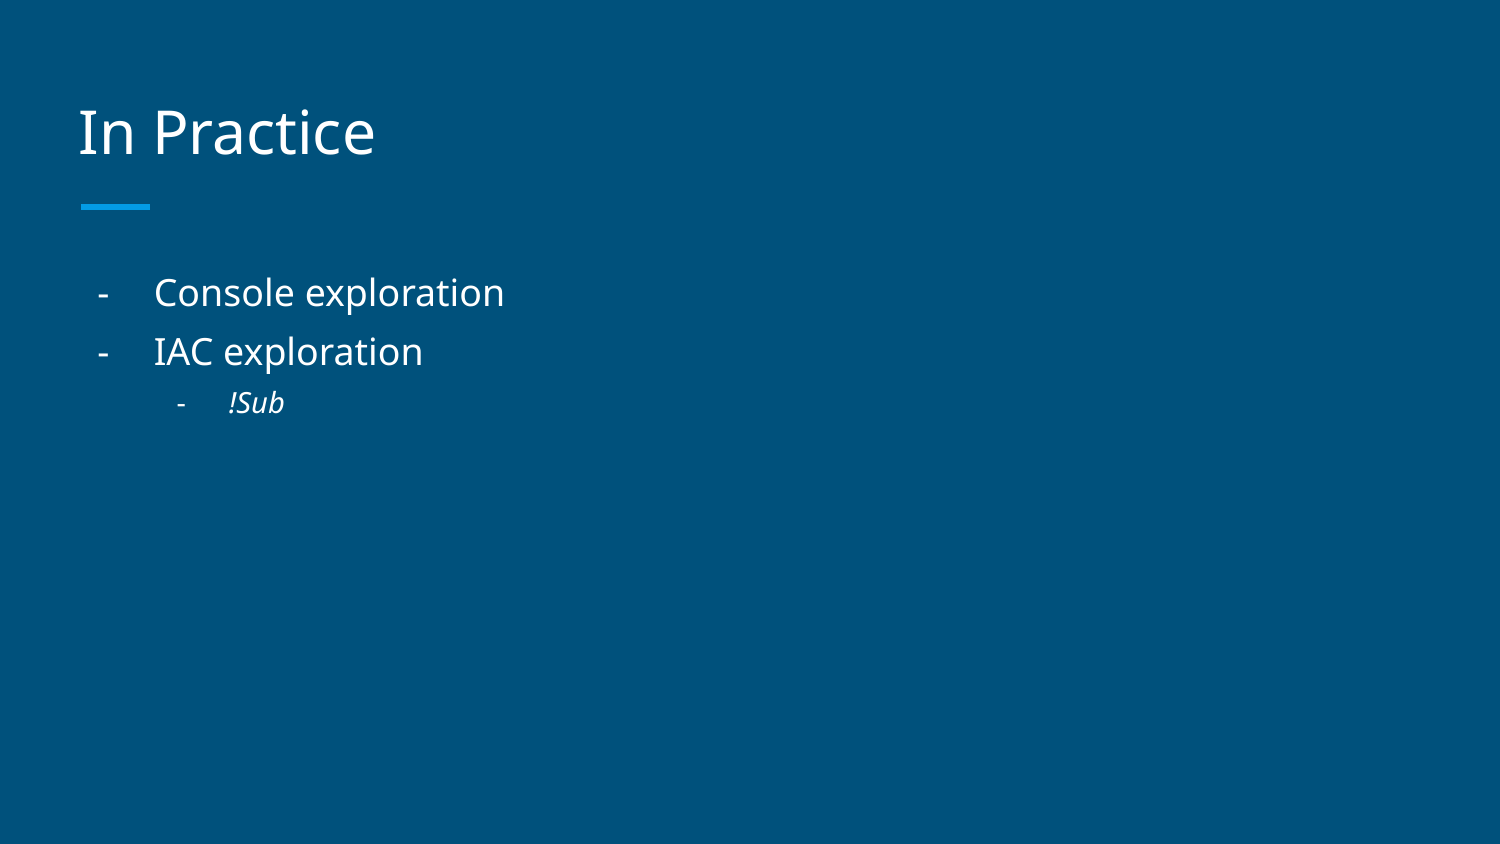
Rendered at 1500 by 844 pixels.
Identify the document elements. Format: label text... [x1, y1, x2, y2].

title In Practice [63, 75, 1437, 188]
list Console exploration IAC exploration !Sub [63, 244, 1437, 750]
